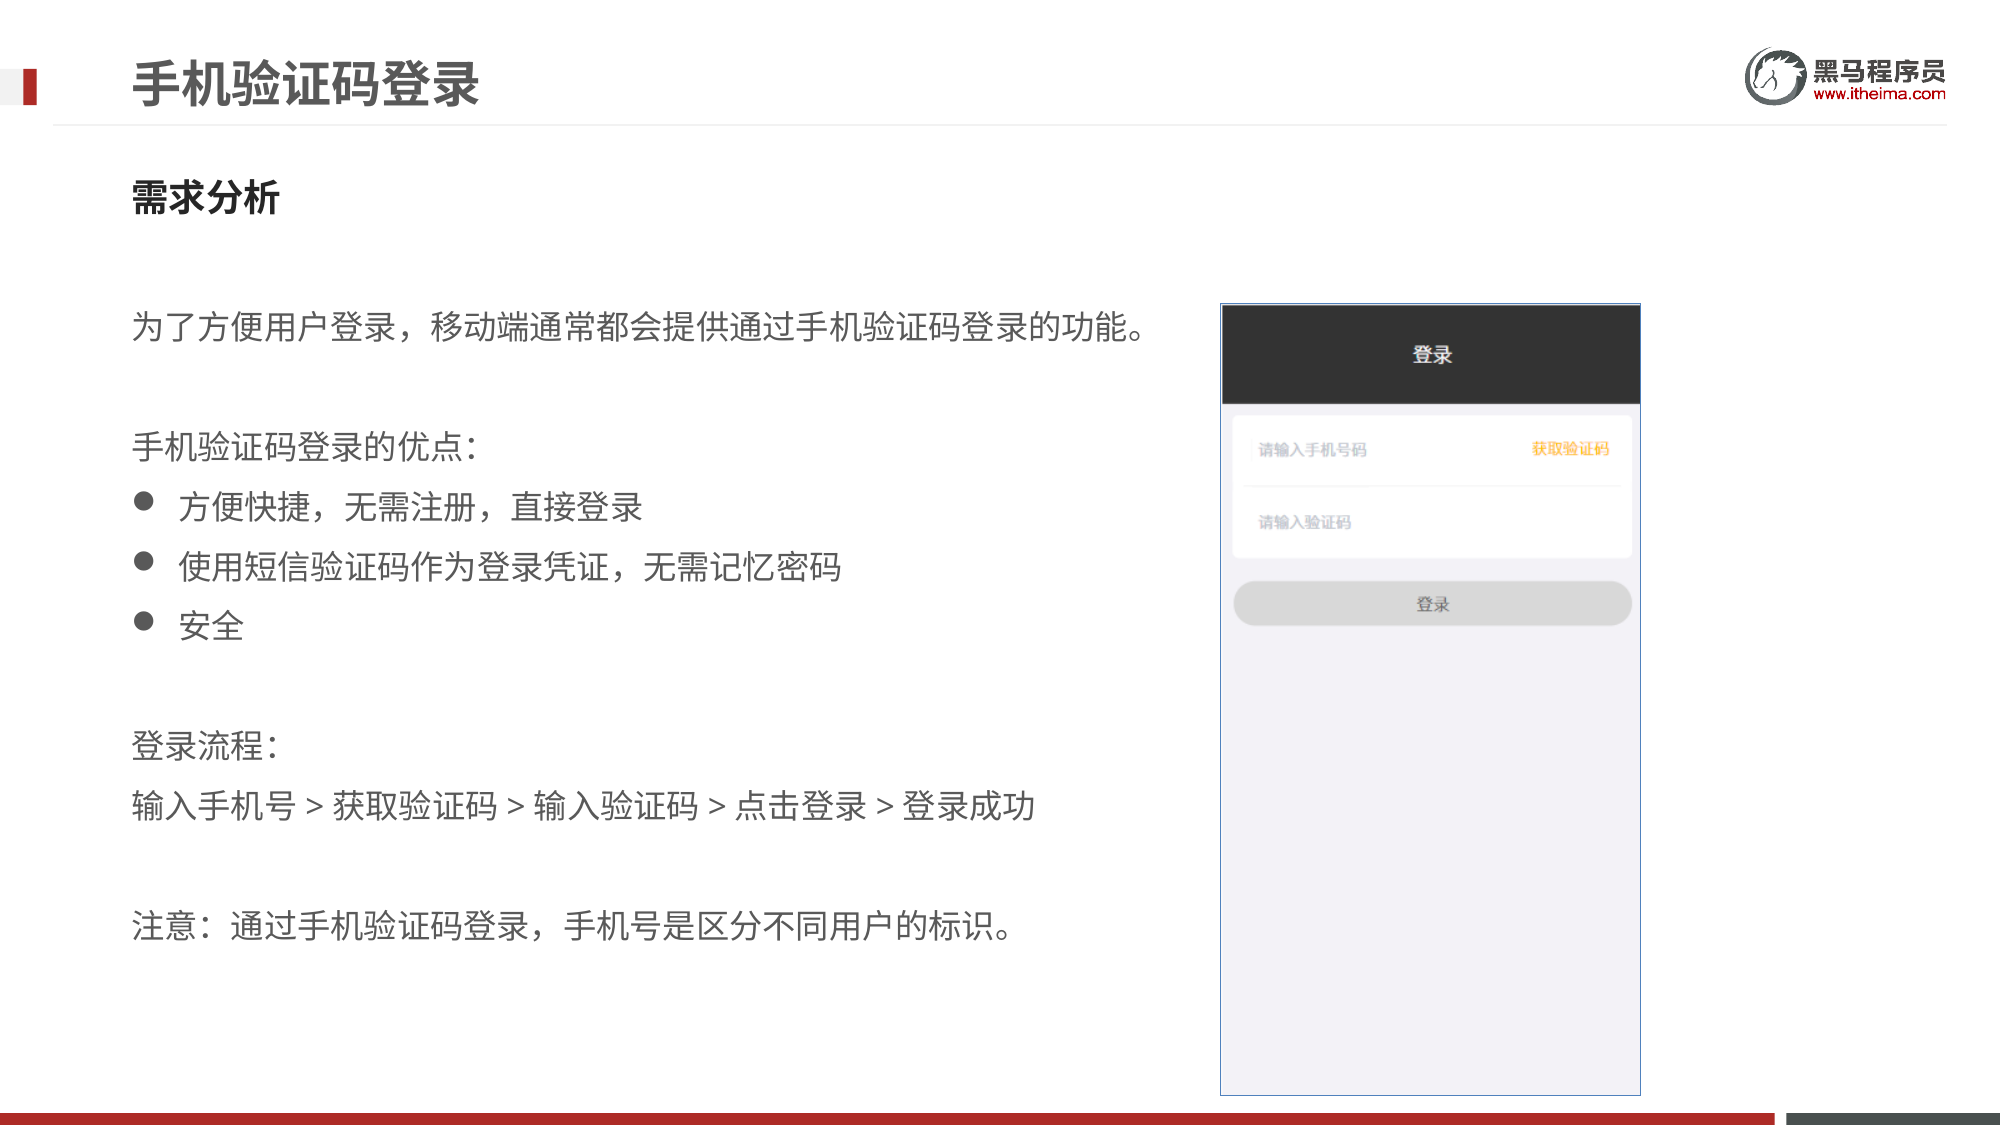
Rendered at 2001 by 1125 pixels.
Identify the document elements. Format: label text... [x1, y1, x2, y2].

list 需求分析 [116, 154, 1880, 239]
title 手机验证码登录 [116, 40, 1556, 125]
picture [1744, 46, 1946, 106]
text_box 为了方便用户登录，移动端通常都会提供通过手机验证码登录的功能。 手机验证码登录的优点： 方便快捷，无需注册，直接登录 使用短信验证码作为登录凭证，无需记忆密码 安全 登录流程： 输入手机号>获取验证码>输入验证码>点击登录>登录成功 注意：通过手机验证码登录，手机号是区分不同用户的标识。 [116, 278, 1807, 953]
picture [1220, 303, 1641, 1096]
